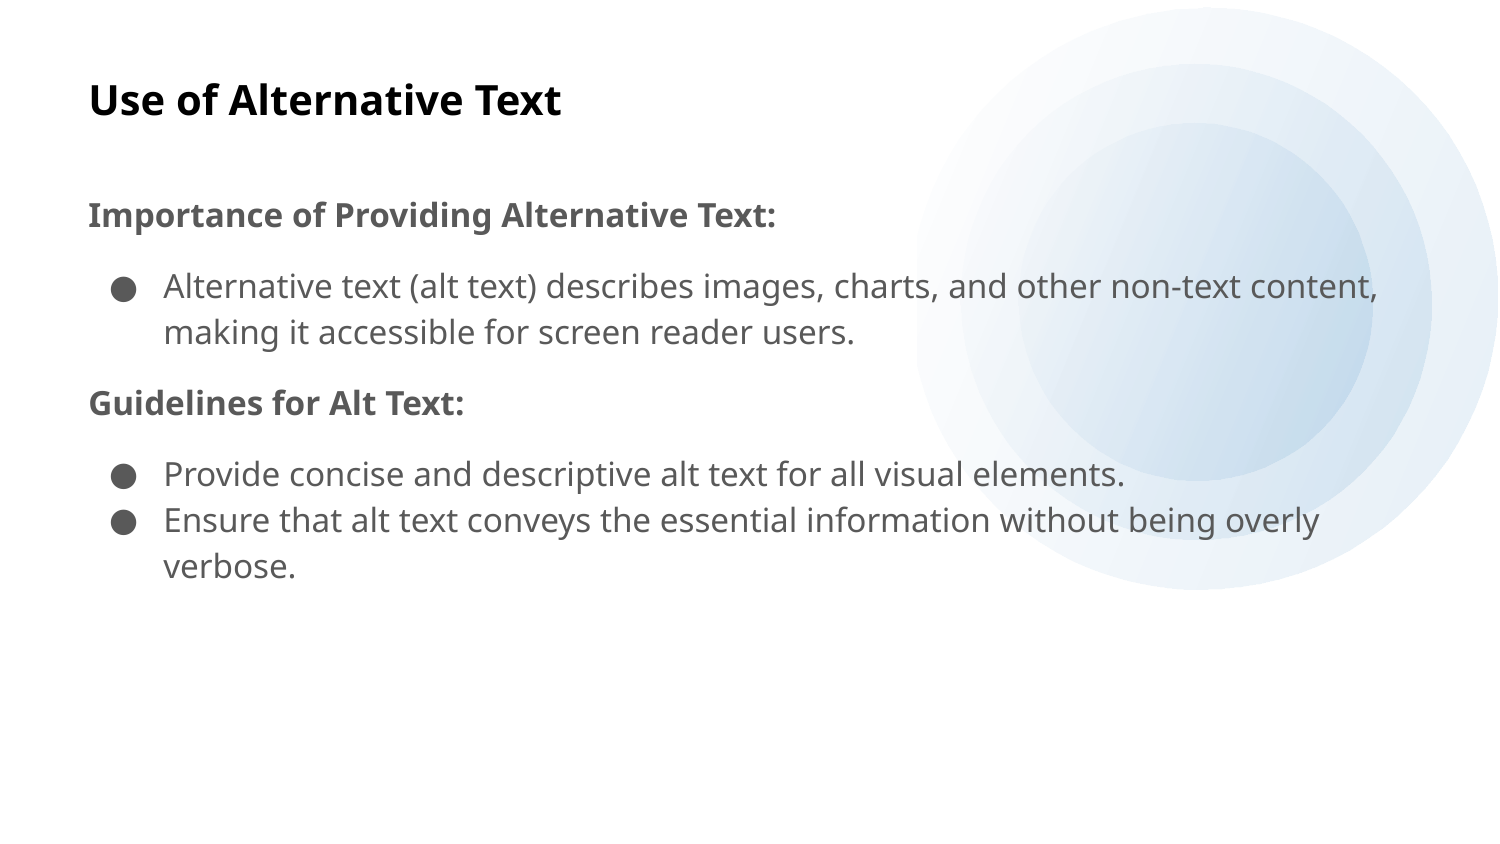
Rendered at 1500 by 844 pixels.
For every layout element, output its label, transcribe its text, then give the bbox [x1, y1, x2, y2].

title Use of Alternative Text [73, 58, 839, 149]
list Importance of Providing Alternative Text: Alternative text (alt text) describes images, charts, and other non-text content, making it accessible for screen reader users. Guidelines for Alt Text: Provide concise and descriptive alt text for all visual elements. Ensure that alt text conveys the essential information without being overly verbose. [73, 173, 1409, 785]
